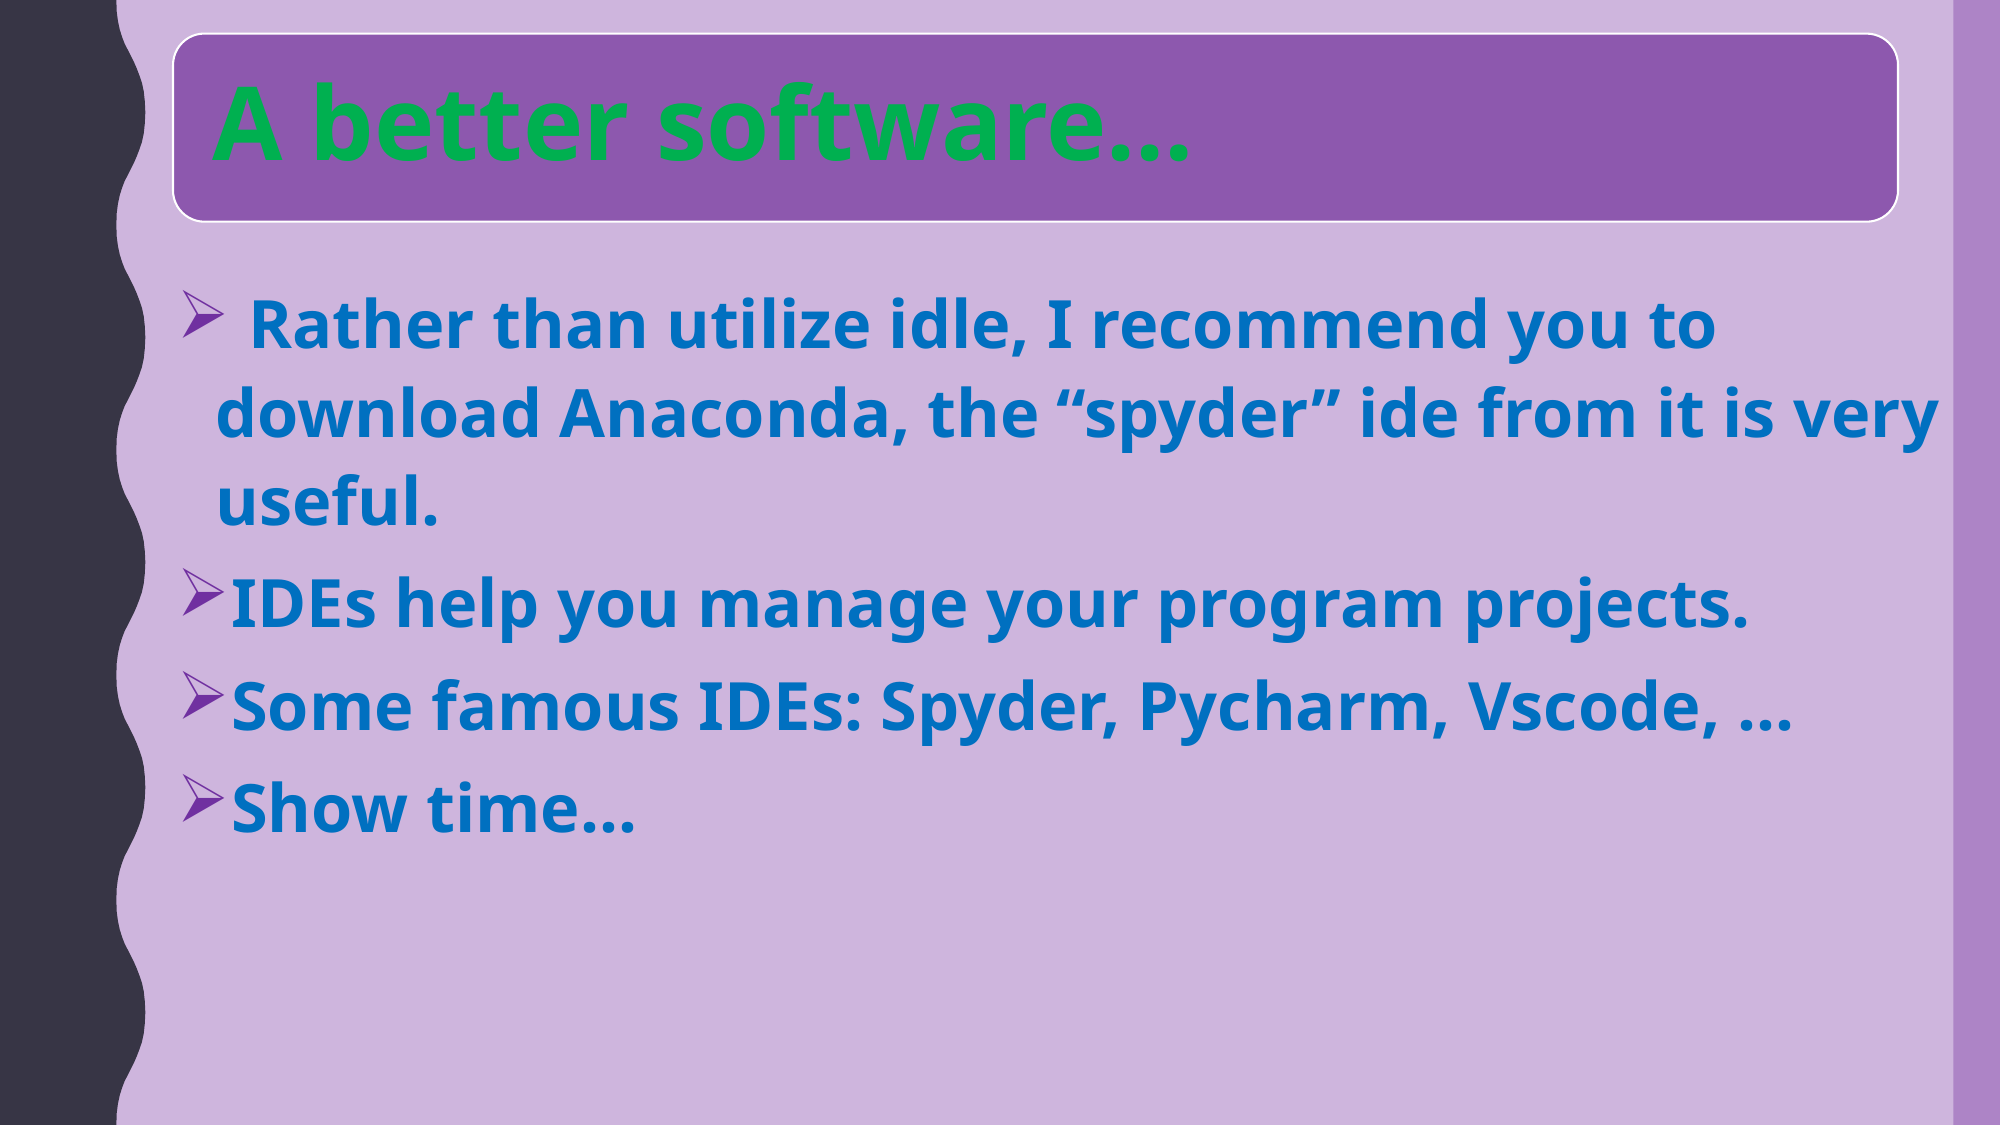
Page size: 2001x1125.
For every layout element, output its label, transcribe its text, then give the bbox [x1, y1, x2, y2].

list Rather than utilize idle, I recommend you to download Anaconda, the “spyder” ide from it is very useful. IDEs help you manage your program projects. Some famous IDEs: Spyder, Pycharm, Vscode, … Show time… [162, 266, 1972, 1089]
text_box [173, 34, 1899, 223]
